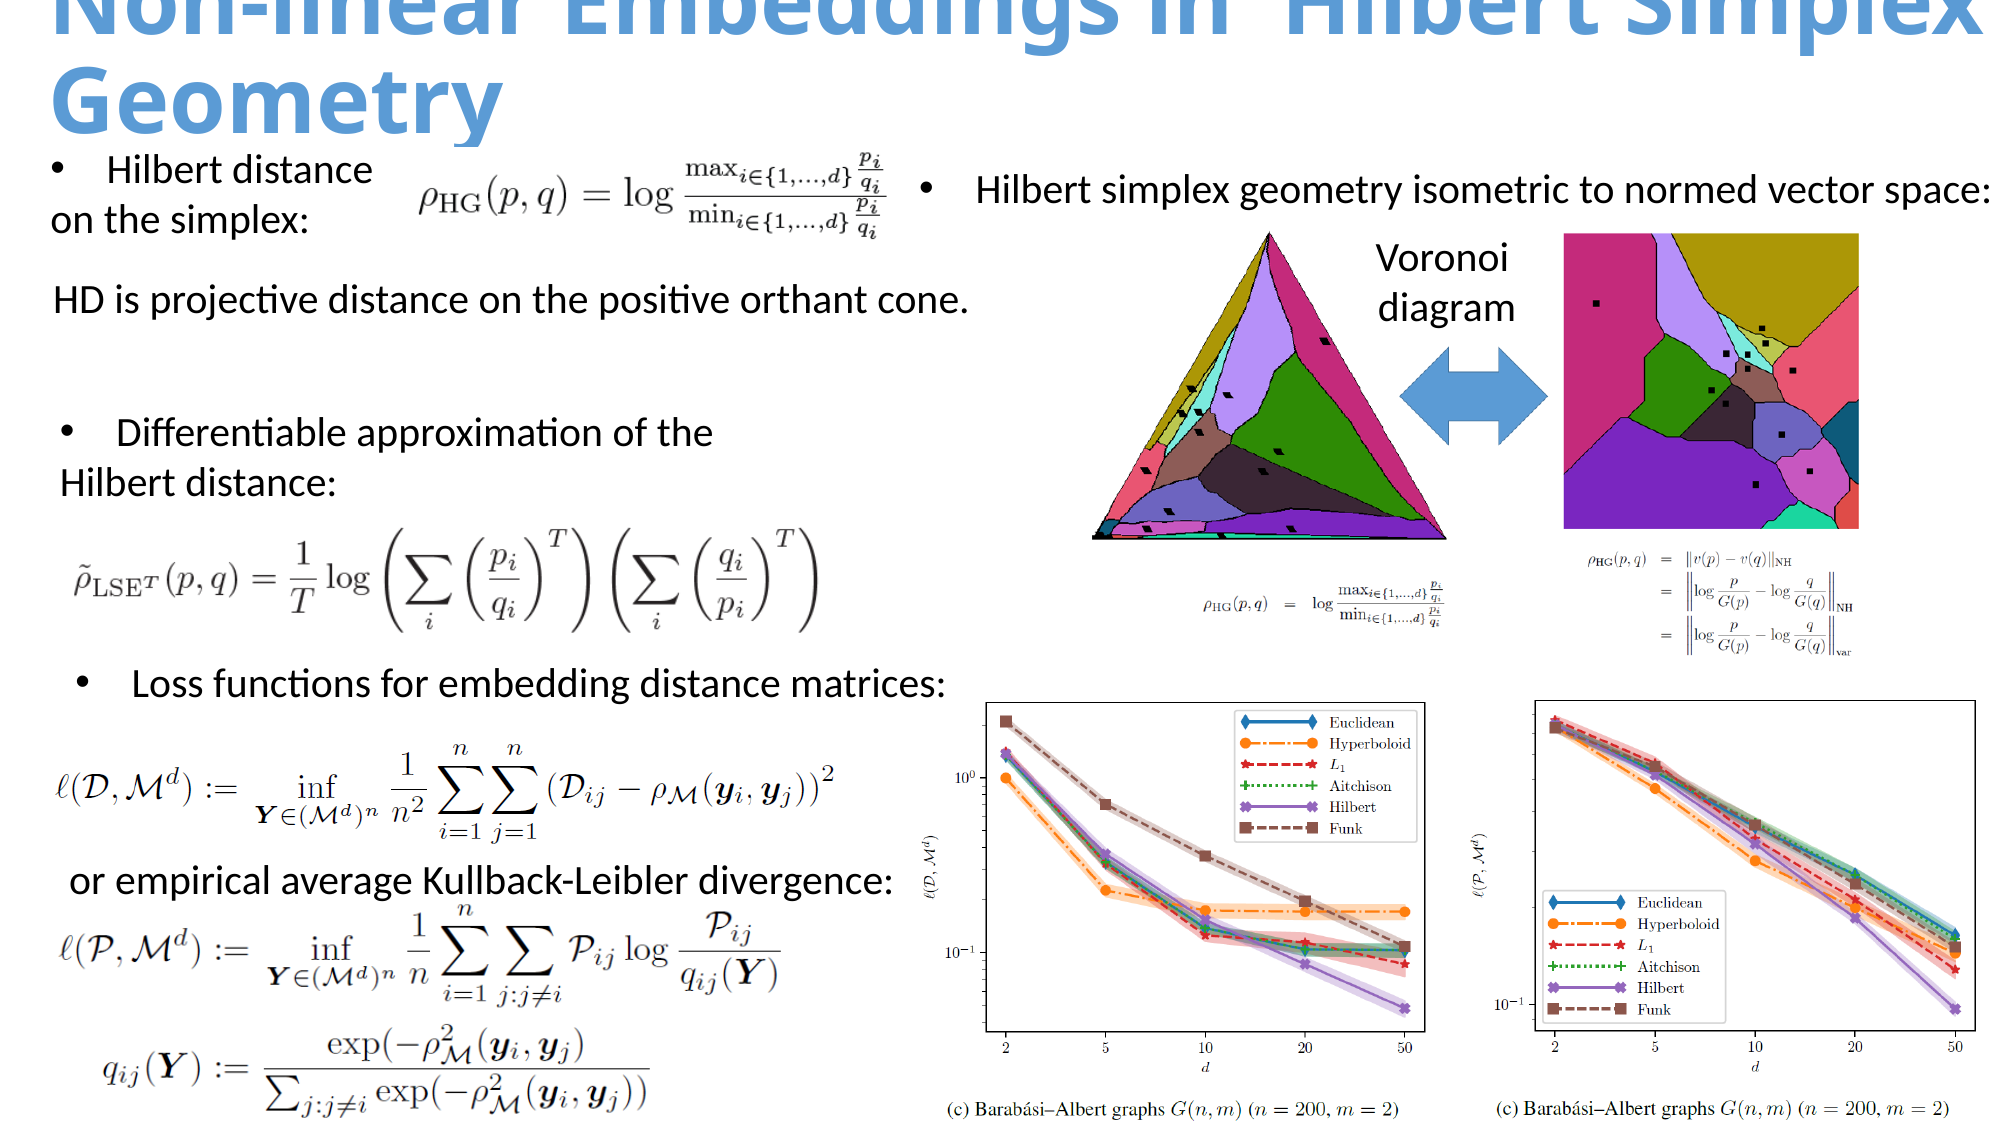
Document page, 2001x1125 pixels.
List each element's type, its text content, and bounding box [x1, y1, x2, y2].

text_box Hilbert distance on the simplex: [35, 134, 389, 250]
title Non-linear Embeddings in Hilbert Simplex Geometry [33, 0, 2000, 219]
picture [46, 734, 839, 849]
picture [58, 515, 829, 647]
picture [1456, 697, 1986, 1124]
text_box Loss functions for embedding distance matrices: [60, 648, 963, 714]
text_box Hilbert simplex geometry isometric to normed vector space: [904, 154, 2000, 219]
picture [408, 147, 902, 248]
text_box Differentiable approximation of the Hilbert distance: [44, 397, 729, 513]
text_box or empirical average Kullback-Leibler divergence: [54, 845, 906, 911]
text_box HD is projective distance on the positive orthant cone. [38, 264, 986, 330]
picture [40, 895, 786, 1124]
picture [1077, 219, 1864, 663]
picture [906, 697, 1433, 1125]
